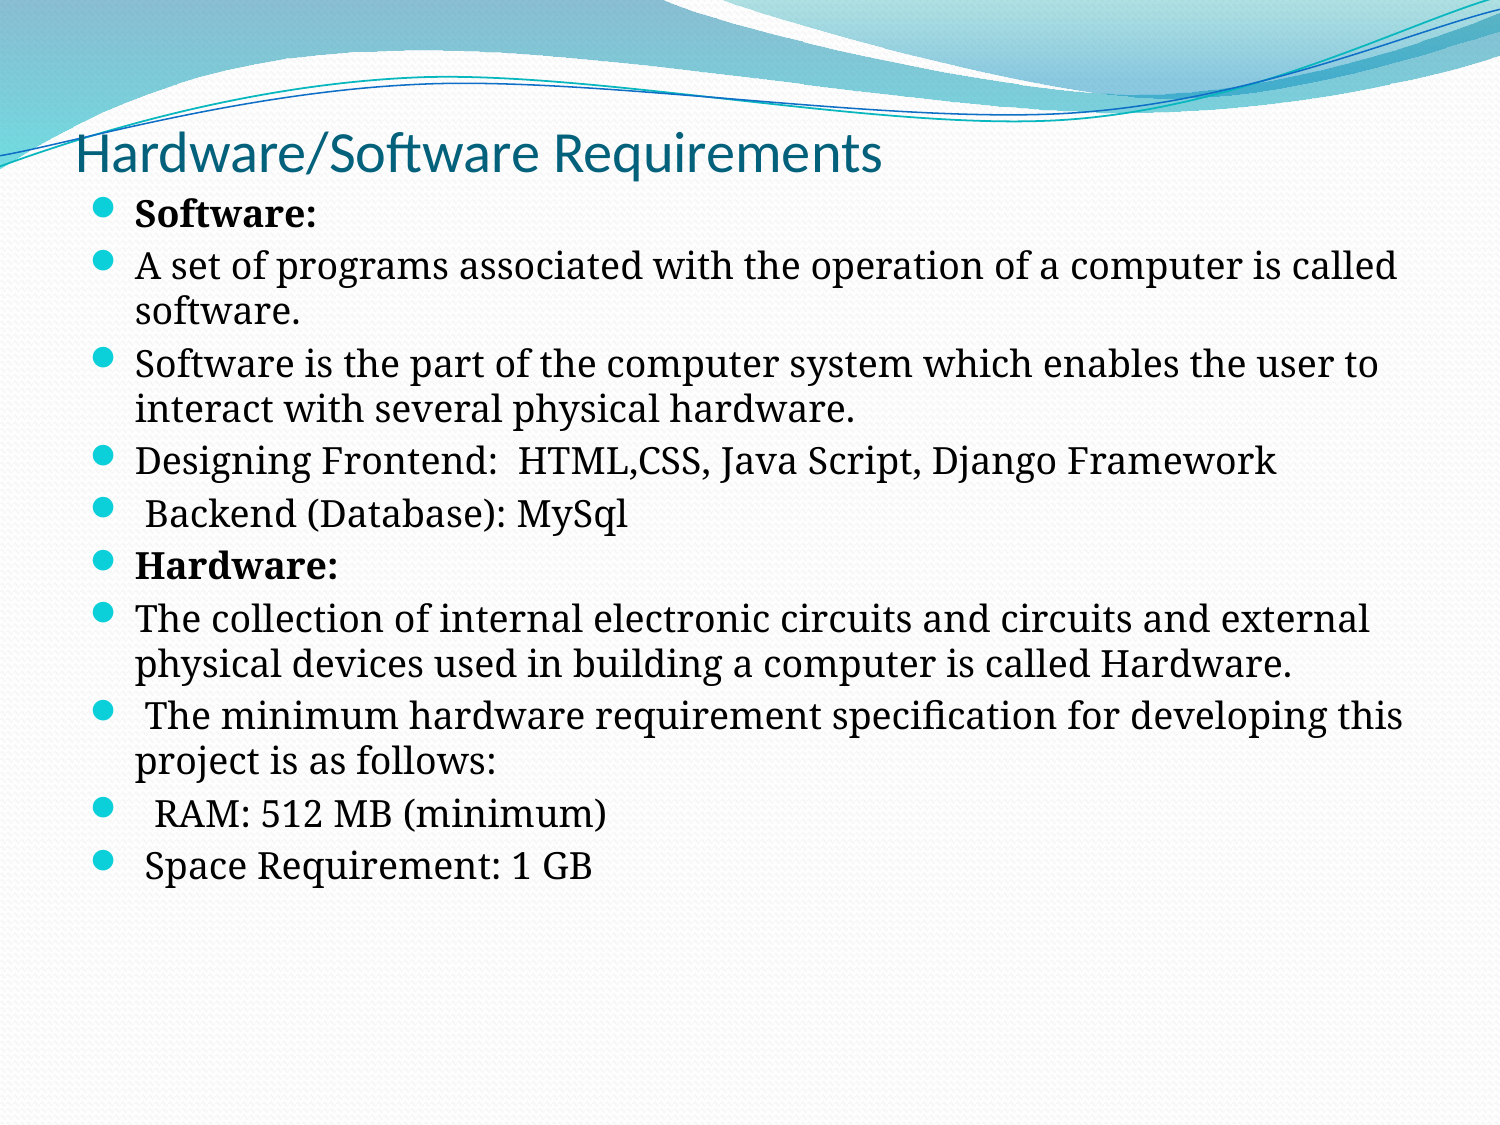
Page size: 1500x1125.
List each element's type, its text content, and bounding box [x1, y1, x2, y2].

list Software: A set of programs associated with the operation of a computer is called software. Software is the part of the computer system which enables the user to interact with several physical hardware. Designing Frontend: HTML,CSS, Java Script, Django Framework Backend (Database): MySql Hardware: The collection of internal electronic circuits and circuits and external physical devices used in building a computer is called Hardware. The minimum hardware requirement specification for developing this project is as follows: RAM: 512 MB (minimum) Space Requirement: 1 GB [75, 182, 1425, 953]
title Hardware/Software Requirements [75, 45, 1425, 182]
